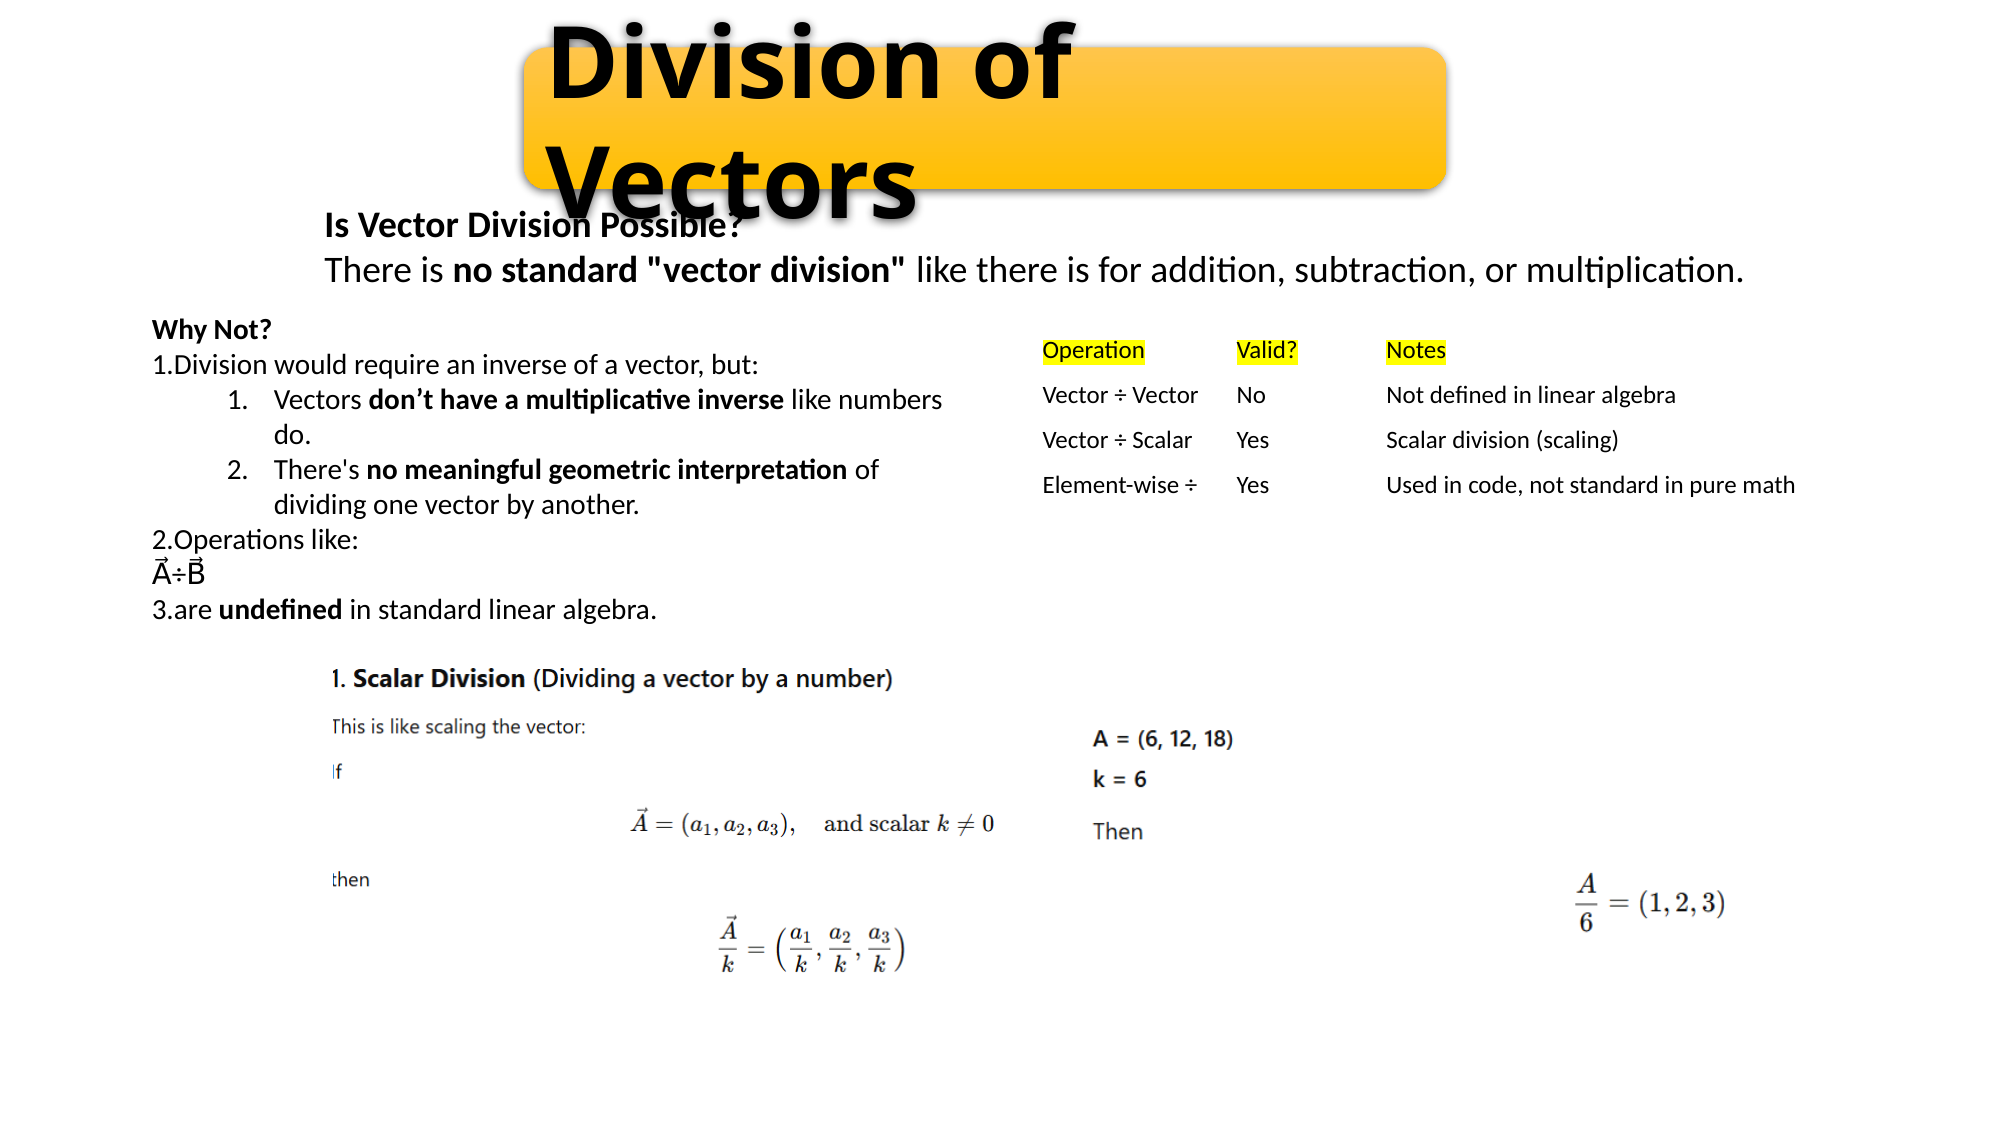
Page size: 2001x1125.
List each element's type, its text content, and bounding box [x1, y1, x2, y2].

table_cell Scalar division (scaling) [1371, 420, 2000, 465]
table_cell Yes [1222, 465, 1371, 510]
text_box Is Vector Division Possible? There is no standard "vector division" like there is for addition, subtraction, or multiplication. [309, 192, 1837, 298]
table_cell No [1222, 375, 1371, 420]
table_header Notes [1371, 330, 2000, 375]
table_header Valid? [1222, 330, 1371, 375]
picture [1087, 714, 1754, 952]
table_cell Not defined in linear algebra [1371, 375, 2000, 420]
table_cell Element-wise ÷ [1027, 465, 1222, 510]
table_cell Used in code, not standard in pure math [1371, 465, 2000, 510]
text_box Why Not? Division would require an inverse of a vector, but: Vectors don’t have a multiplicative inverse like numbers do. There's no meaningful geometric interpretation of dividing one vector by another. Operations like: A⃗÷B⃗ are undefined in standard linear algebra. [137, 303, 973, 633]
table_cell Yes [1222, 420, 1371, 465]
table_header Operation [1027, 330, 1222, 375]
picture [333, 668, 1016, 997]
table_cell Vector ÷ Vector [1027, 375, 1222, 420]
text_box Division of Vectors [524, 47, 1447, 190]
table_cell Vector ÷ Scalar [1027, 420, 1222, 465]
